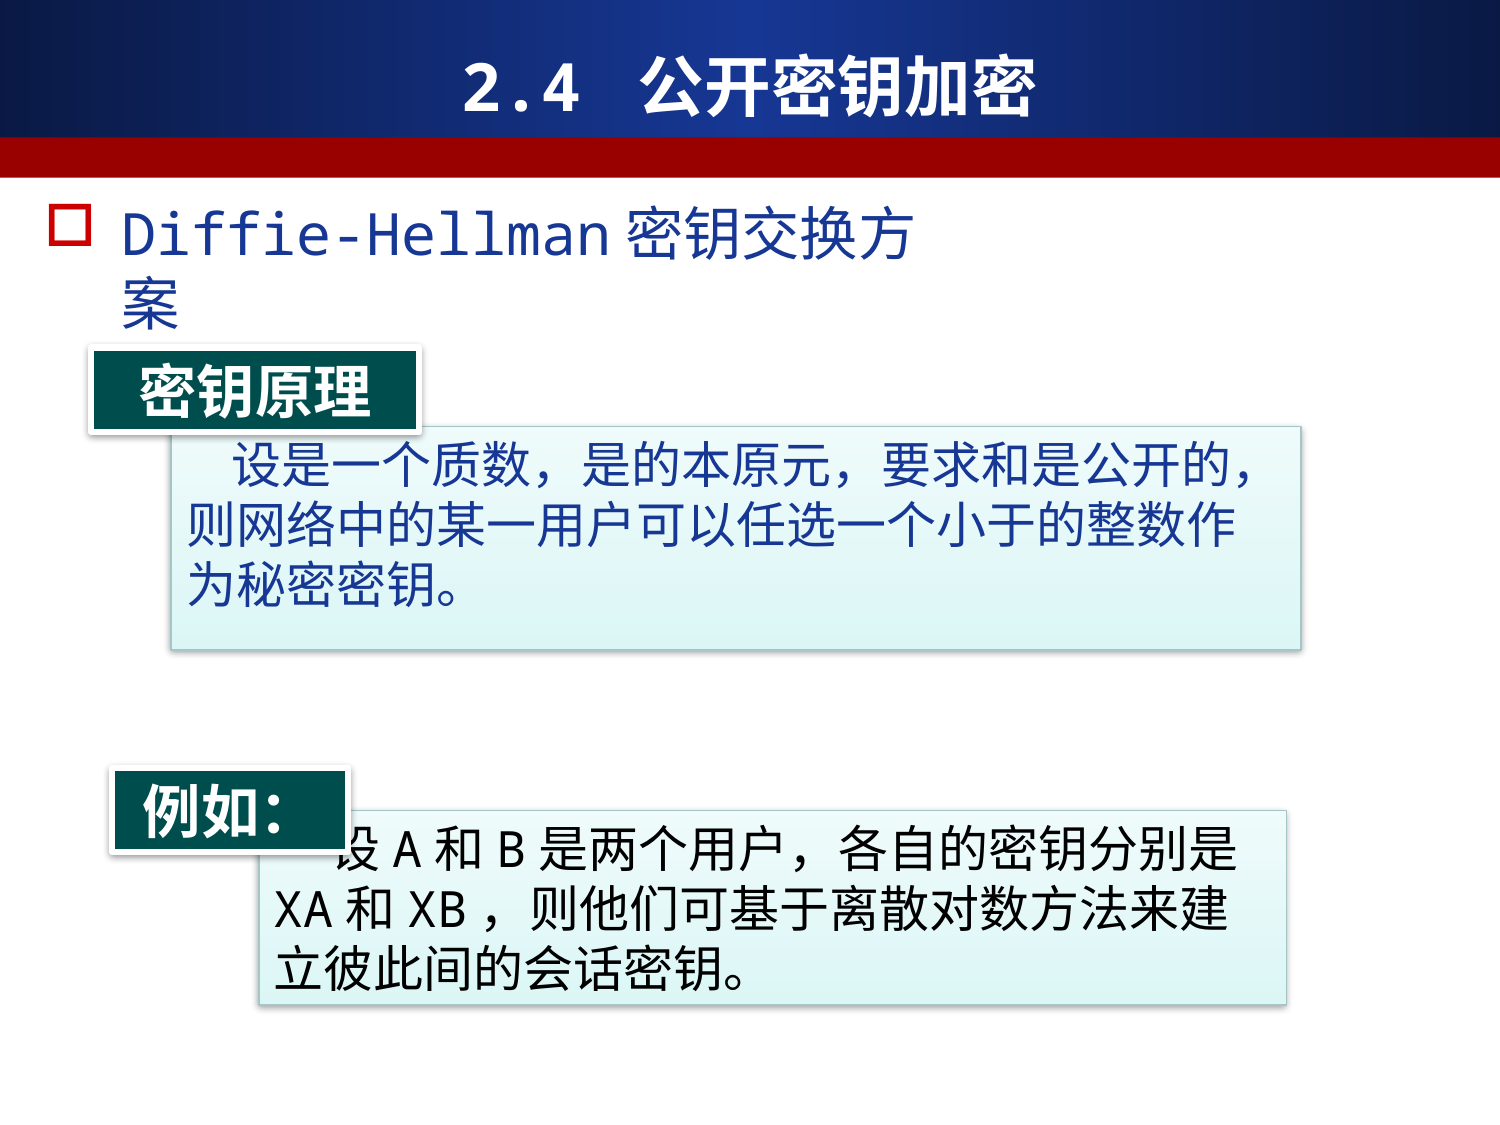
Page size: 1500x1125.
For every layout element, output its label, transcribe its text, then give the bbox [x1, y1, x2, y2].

text_box 例如： [109, 765, 351, 855]
text_box 密钥原理 [88, 344, 422, 435]
text_box 设A和B是两个用户，各自的密钥分别是XA和XB，则他们可基于离散对数方法来建立彼此间的会话密钥。 [258, 810, 1287, 1006]
text_box Diffie-Hellman密钥交换方案 [29, 190, 944, 345]
text_box 2.4 公开密钥加密 [0, 42, 1500, 127]
